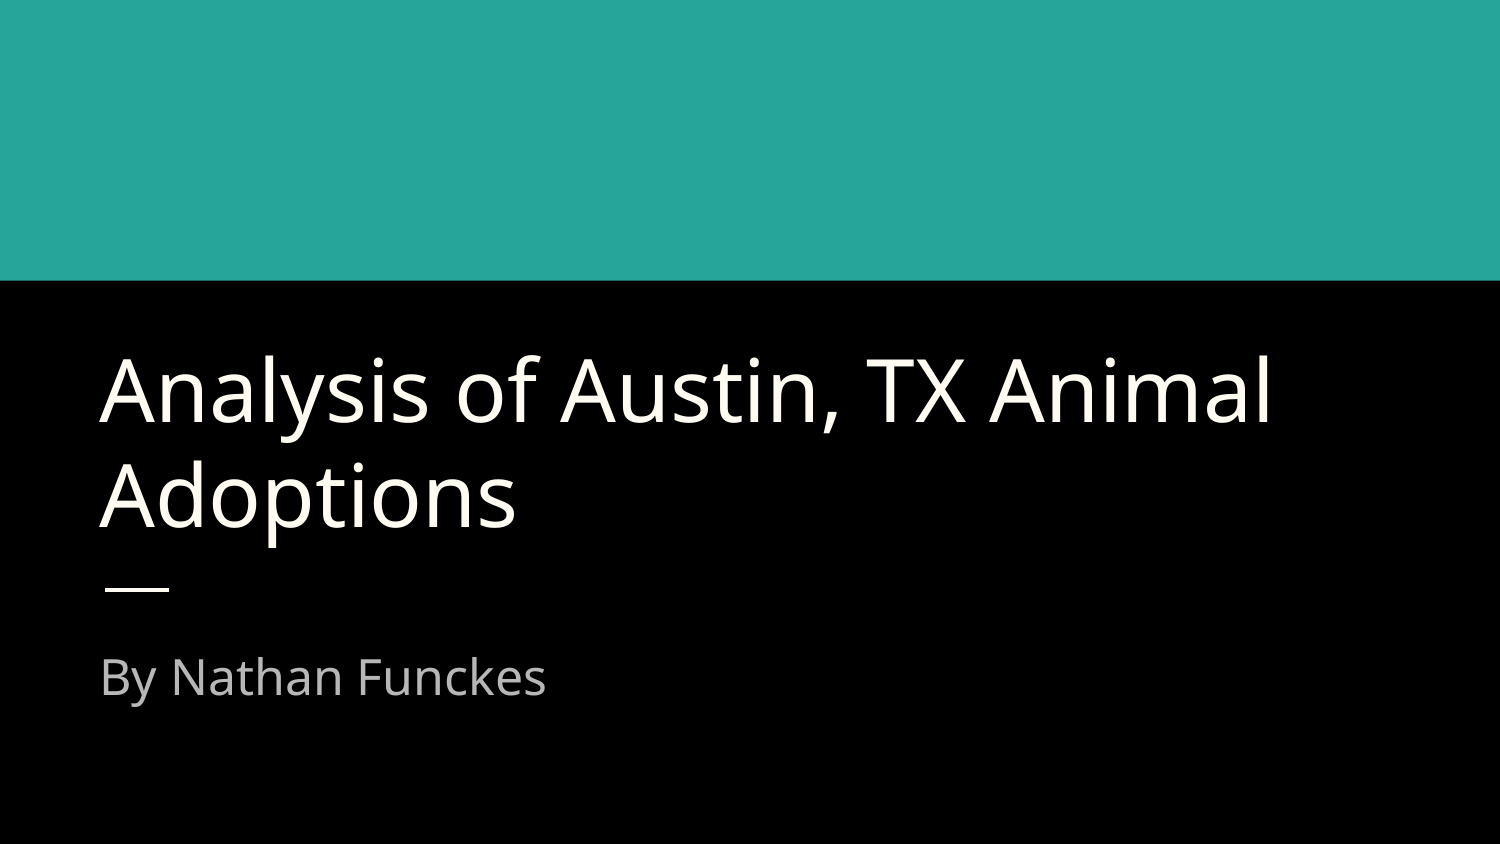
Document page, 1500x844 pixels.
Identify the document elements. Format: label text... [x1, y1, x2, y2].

subtitle By Nathan Funckes [84, 630, 1416, 760]
title Analysis of Austin, TX Animal Adoptions [84, 310, 1416, 561]
